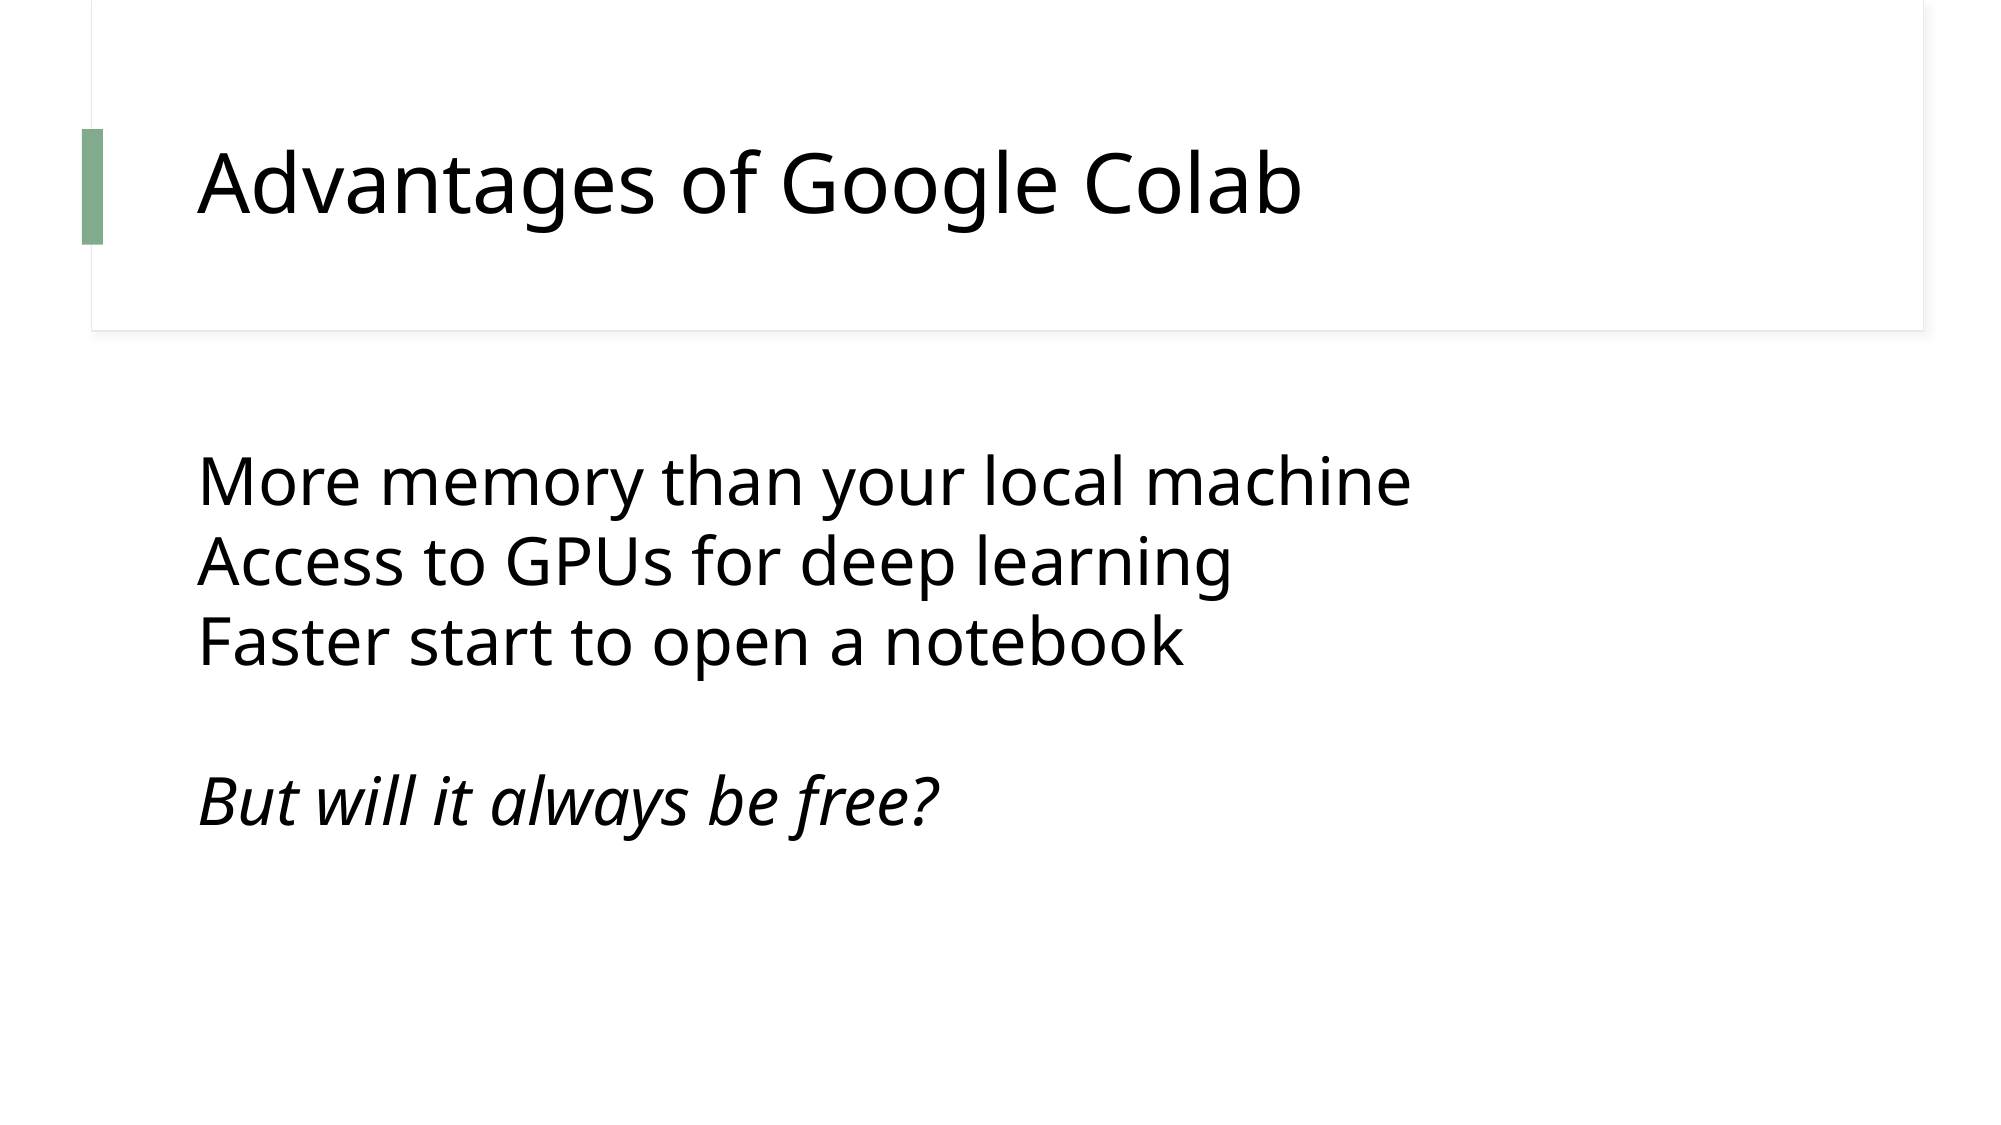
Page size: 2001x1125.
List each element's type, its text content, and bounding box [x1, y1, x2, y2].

text_box More memory than your local machine Access to GPUs for deep learning Faster start to open a notebook But will it always be free? [183, 431, 1851, 846]
title Advantages of Google Colab [183, 90, 1851, 284]
